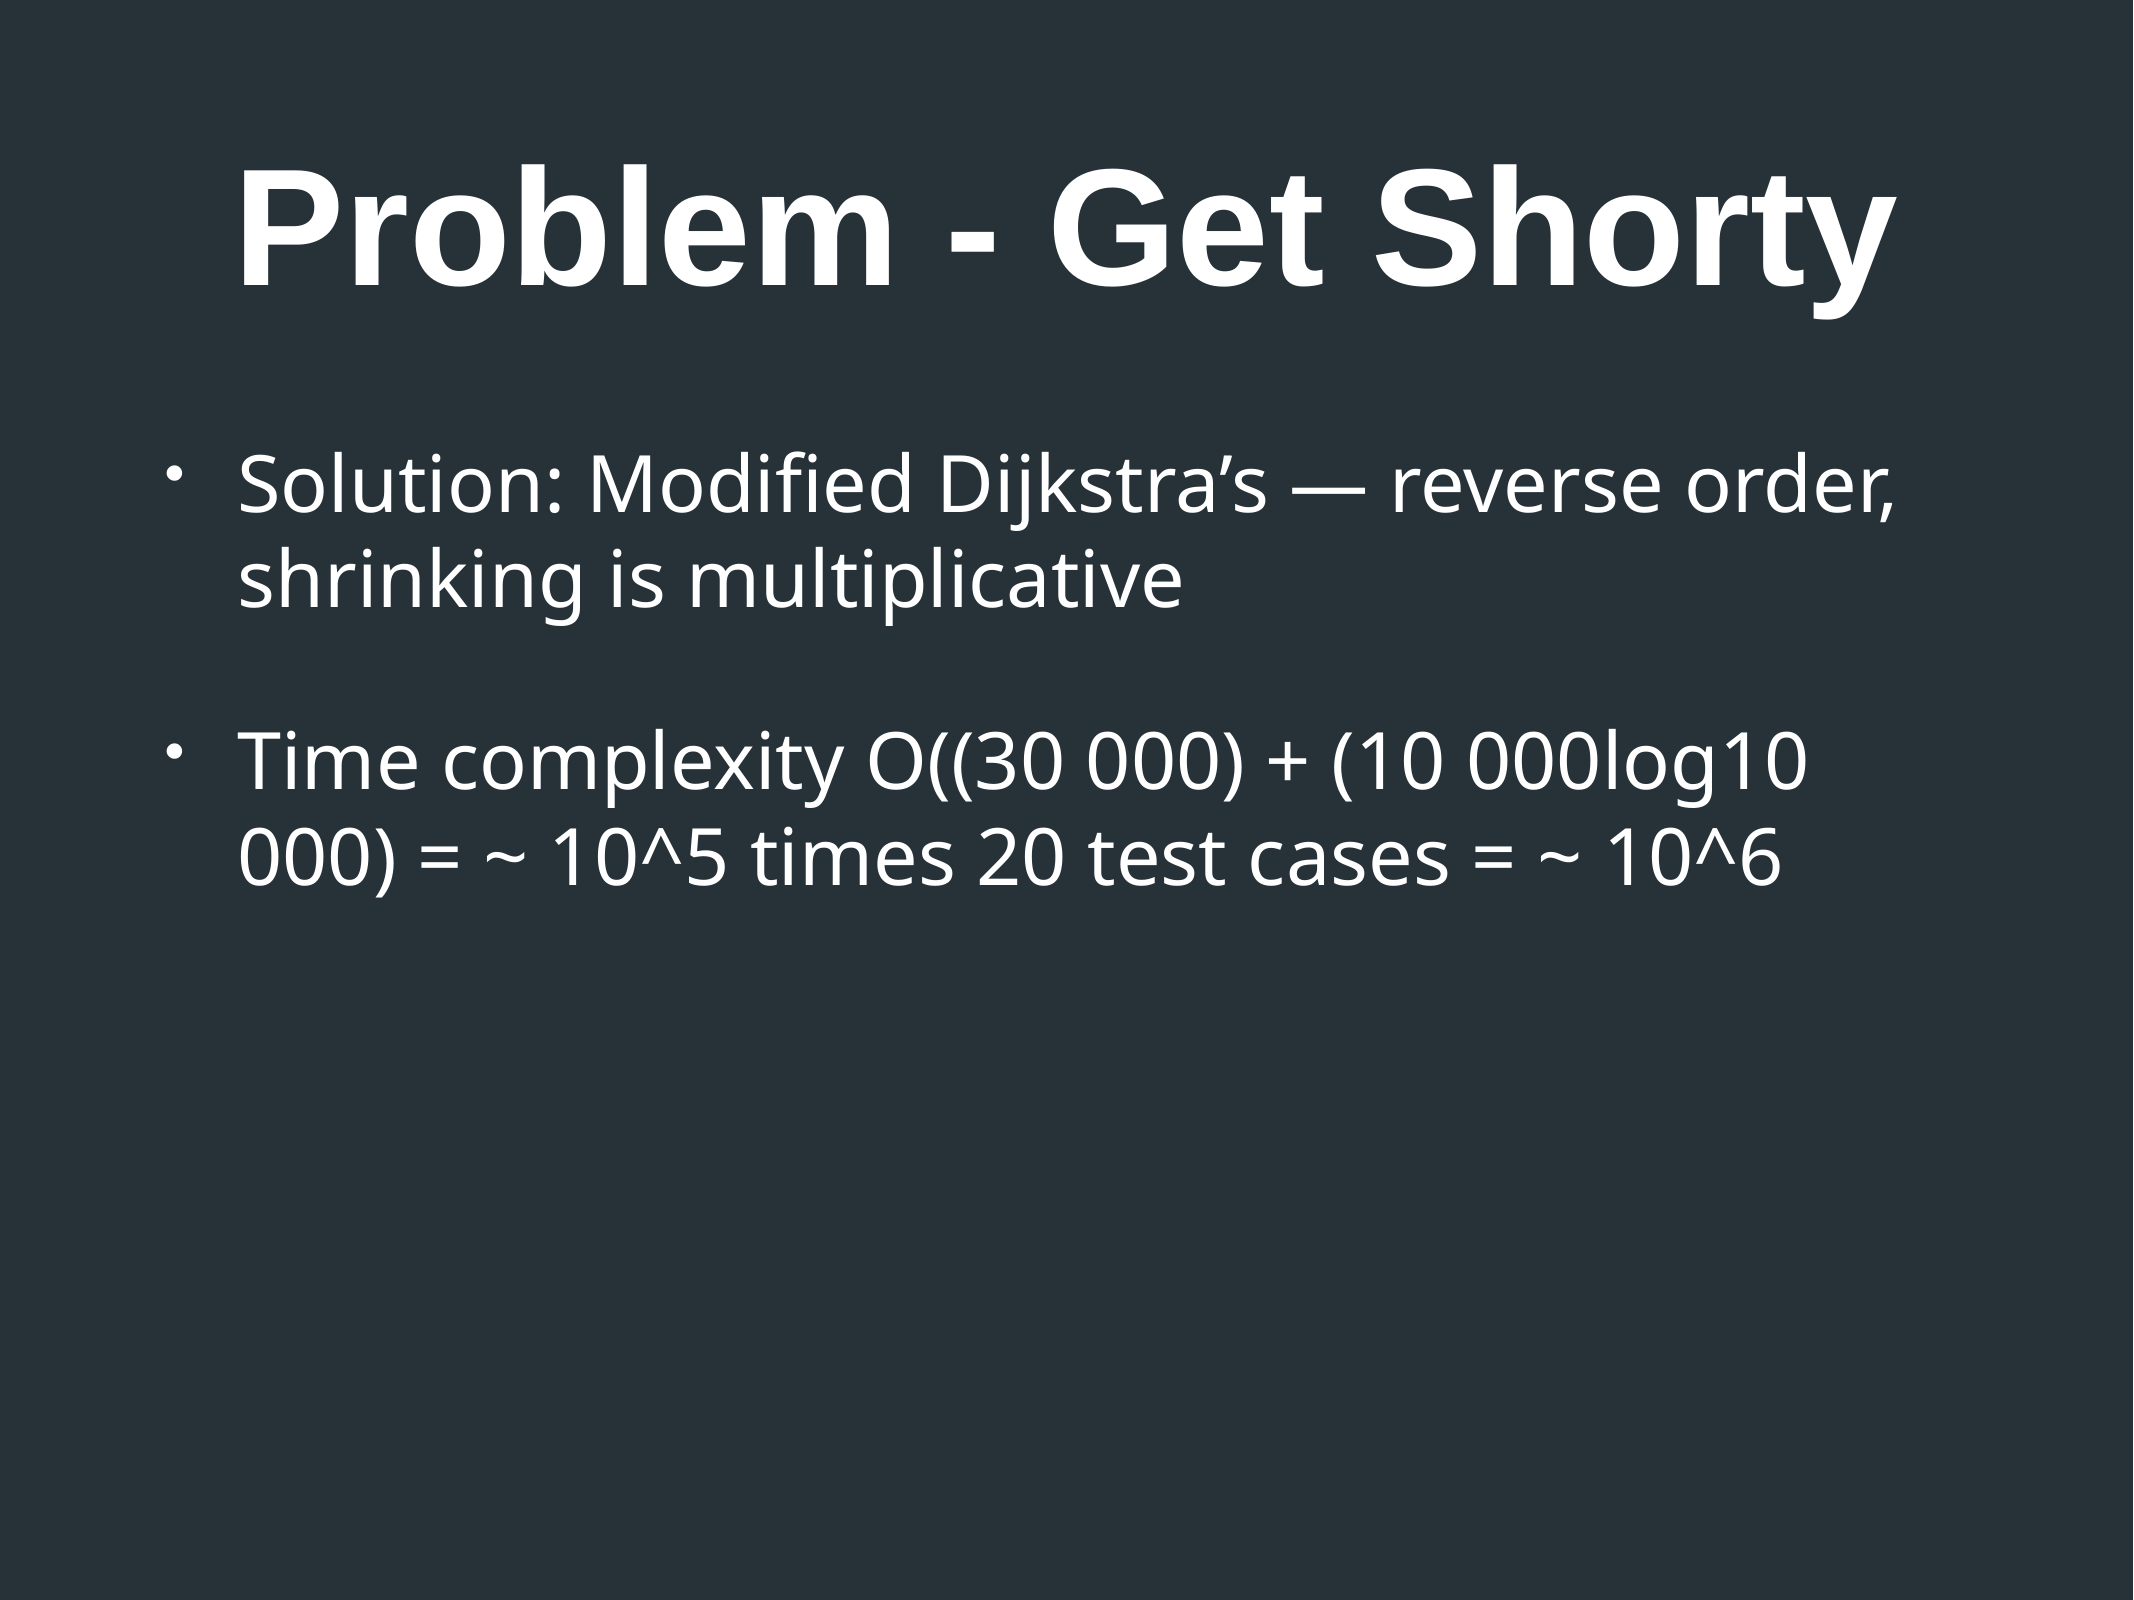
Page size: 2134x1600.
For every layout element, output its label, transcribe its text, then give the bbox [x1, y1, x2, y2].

list Solution: Modified Dijkstra’s — reverse order, shrinking is multiplicative Time complexity O((30 000) + (10 000log10 000) = ~ 10^5 times 20 test cases = ~ 10^6 [155, 424, 1978, 1457]
title Problem - Get Shorty [155, 41, 1978, 397]
